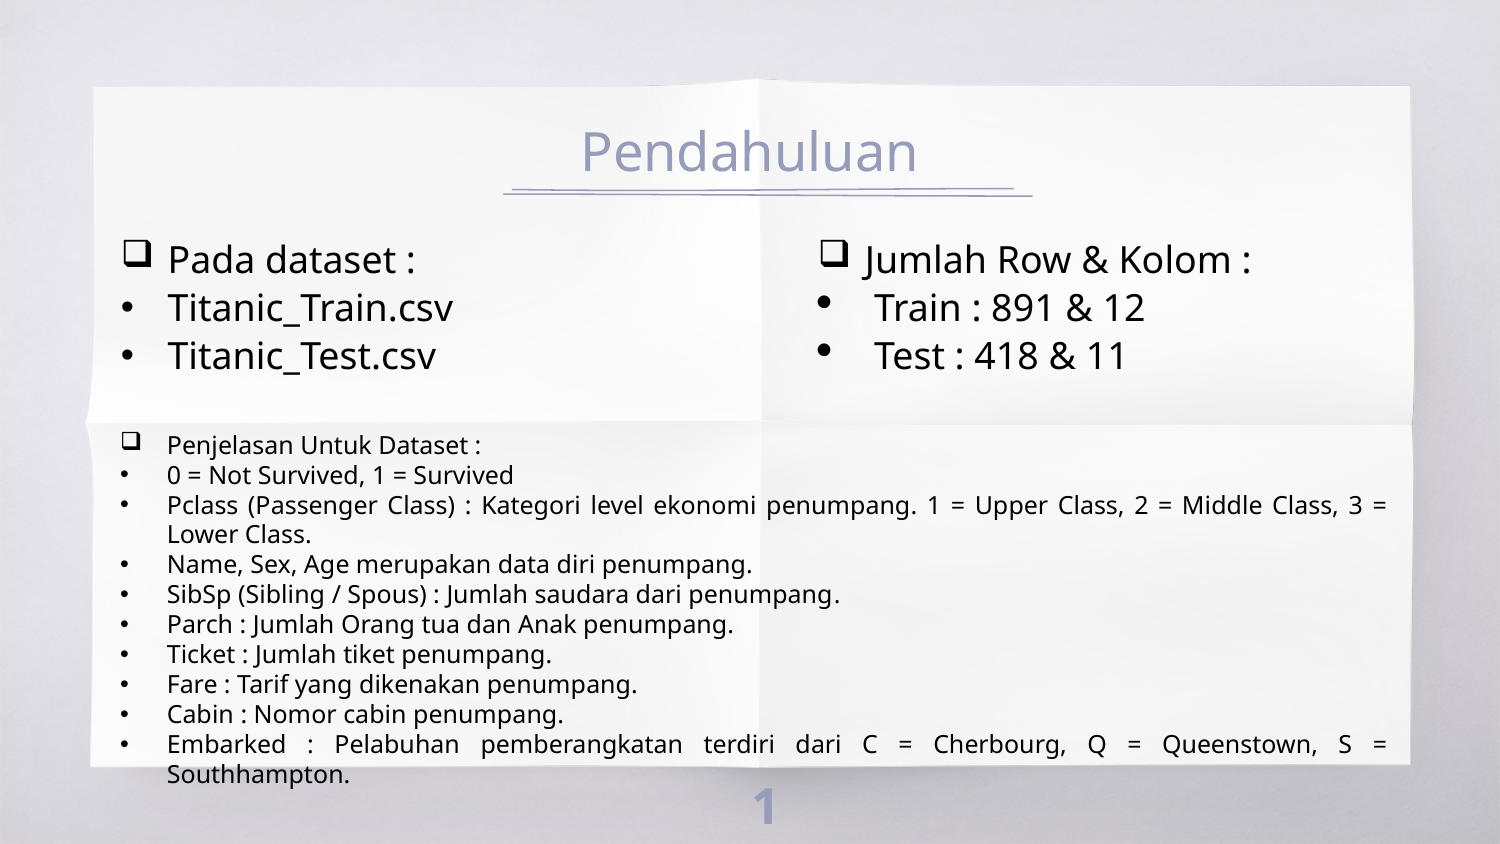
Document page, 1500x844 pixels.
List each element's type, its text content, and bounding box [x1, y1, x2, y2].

text_box Penjelasan Untuk Dataset : 0 = Not Survived, 1 = Survived Pclass (Passenger Class) : Kategori level ekonomi penumpang. 1 = Upper Class, 2 = Middle Class, 3 = Lower Class. Name, Sex, Age merupakan data diri penumpang. SibSp (Sibling / Spous) : Jumlah saudara dari penumpang. Parch : Jumlah Orang tua dan Anak penumpang. Ticket : Jumlah tiket penumpang. Fare : Tarif yang dikenakan penumpang. Cabin : Nomor cabin penumpang. Embarked : Pelabuhan pemberangkatan terdiri dari C = Cherbourg, Q = Queenstown, S = Southhampton. [105, 421, 1404, 796]
slide_number 1 [712, 759, 819, 844]
picture [0, 0, 1500, 844]
text_box Pada dataset : Titanic_Train.csv Titanic_Test.csv [106, 225, 759, 385]
text_box Jumlah Row & Kolom : Train : 891 & 12 Test : 418 & 11 [803, 225, 1500, 385]
title Pendahuluan [168, 84, 1332, 197]
